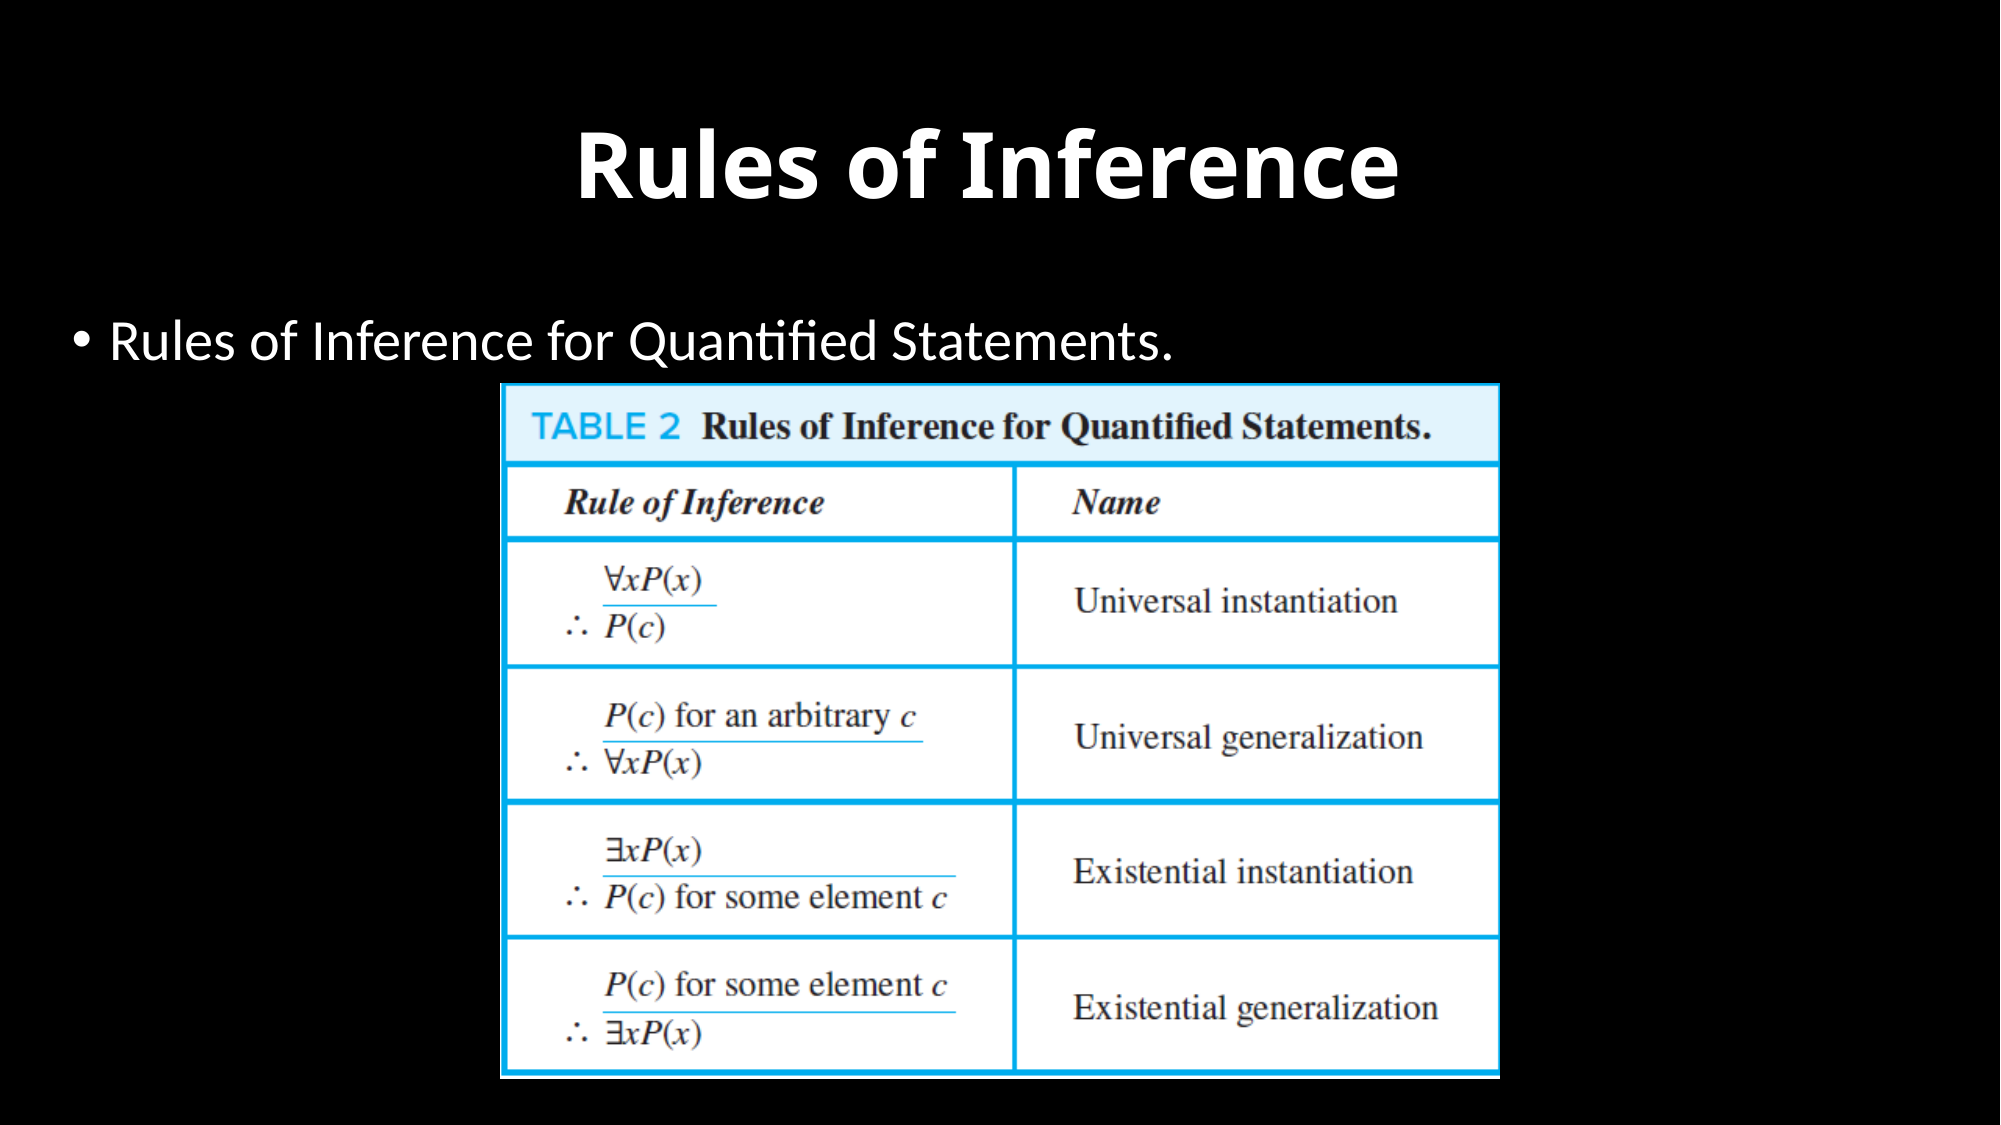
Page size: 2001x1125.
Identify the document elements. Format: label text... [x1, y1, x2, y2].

title Rules of Inference [137, 59, 1863, 278]
picture [508, 468, 1012, 536]
picture [508, 940, 1012, 1069]
picture [1017, 805, 1498, 934]
list Rules of Inference for Quantified Statements. [56, 302, 1944, 1017]
picture [499, 383, 1500, 1080]
picture [508, 669, 1012, 798]
picture [508, 805, 1012, 934]
picture [1017, 940, 1498, 1069]
picture [506, 386, 1498, 461]
picture [1017, 669, 1498, 798]
picture [1017, 543, 1498, 664]
picture [1017, 468, 1498, 536]
picture [508, 543, 1012, 664]
